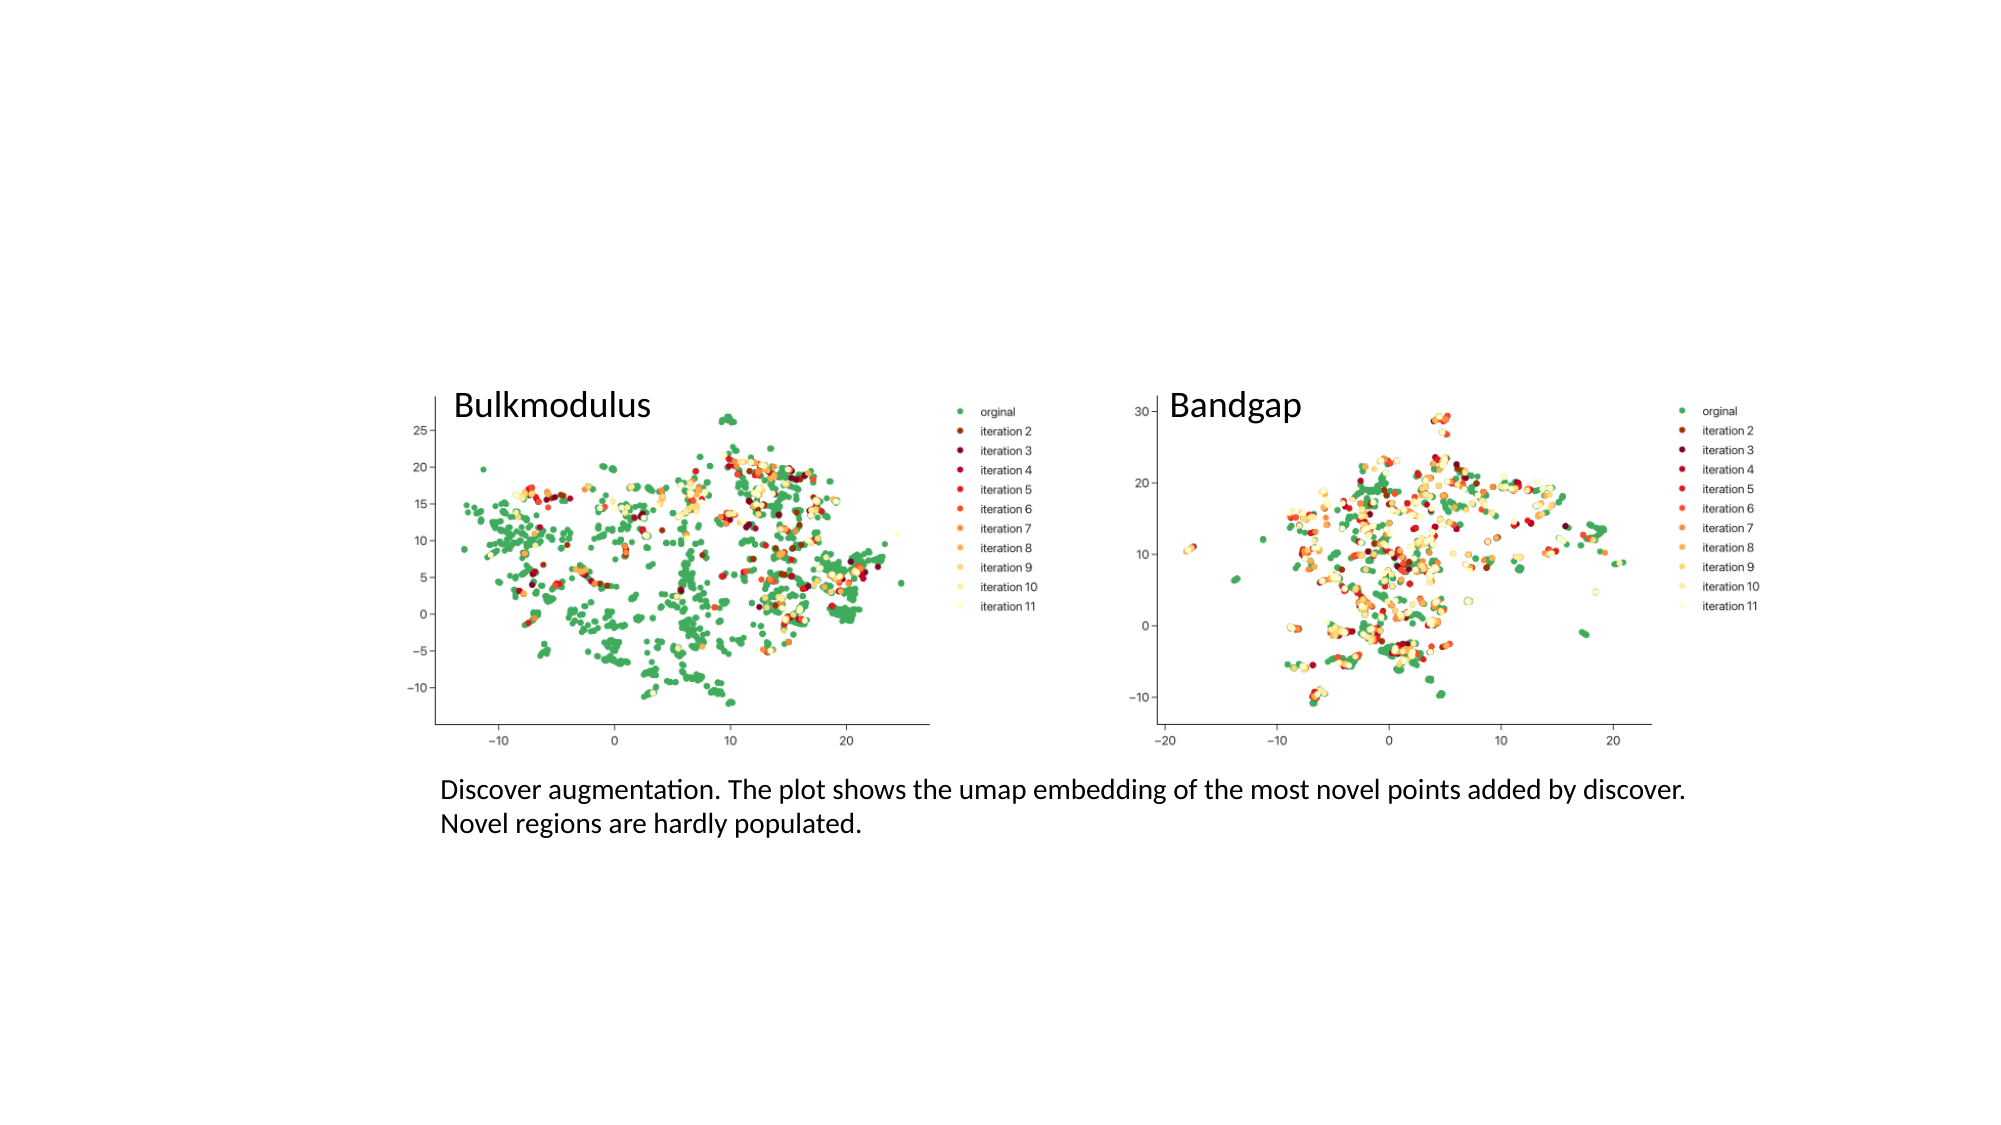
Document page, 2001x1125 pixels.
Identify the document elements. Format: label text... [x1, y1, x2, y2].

picture [354, 294, 1070, 806]
picture [1076, 293, 1792, 806]
text_box Discover augmentation. The plot shows the umap embedding of the most novel points added by discover. Novel regions are hardly populated. [425, 762, 1757, 848]
